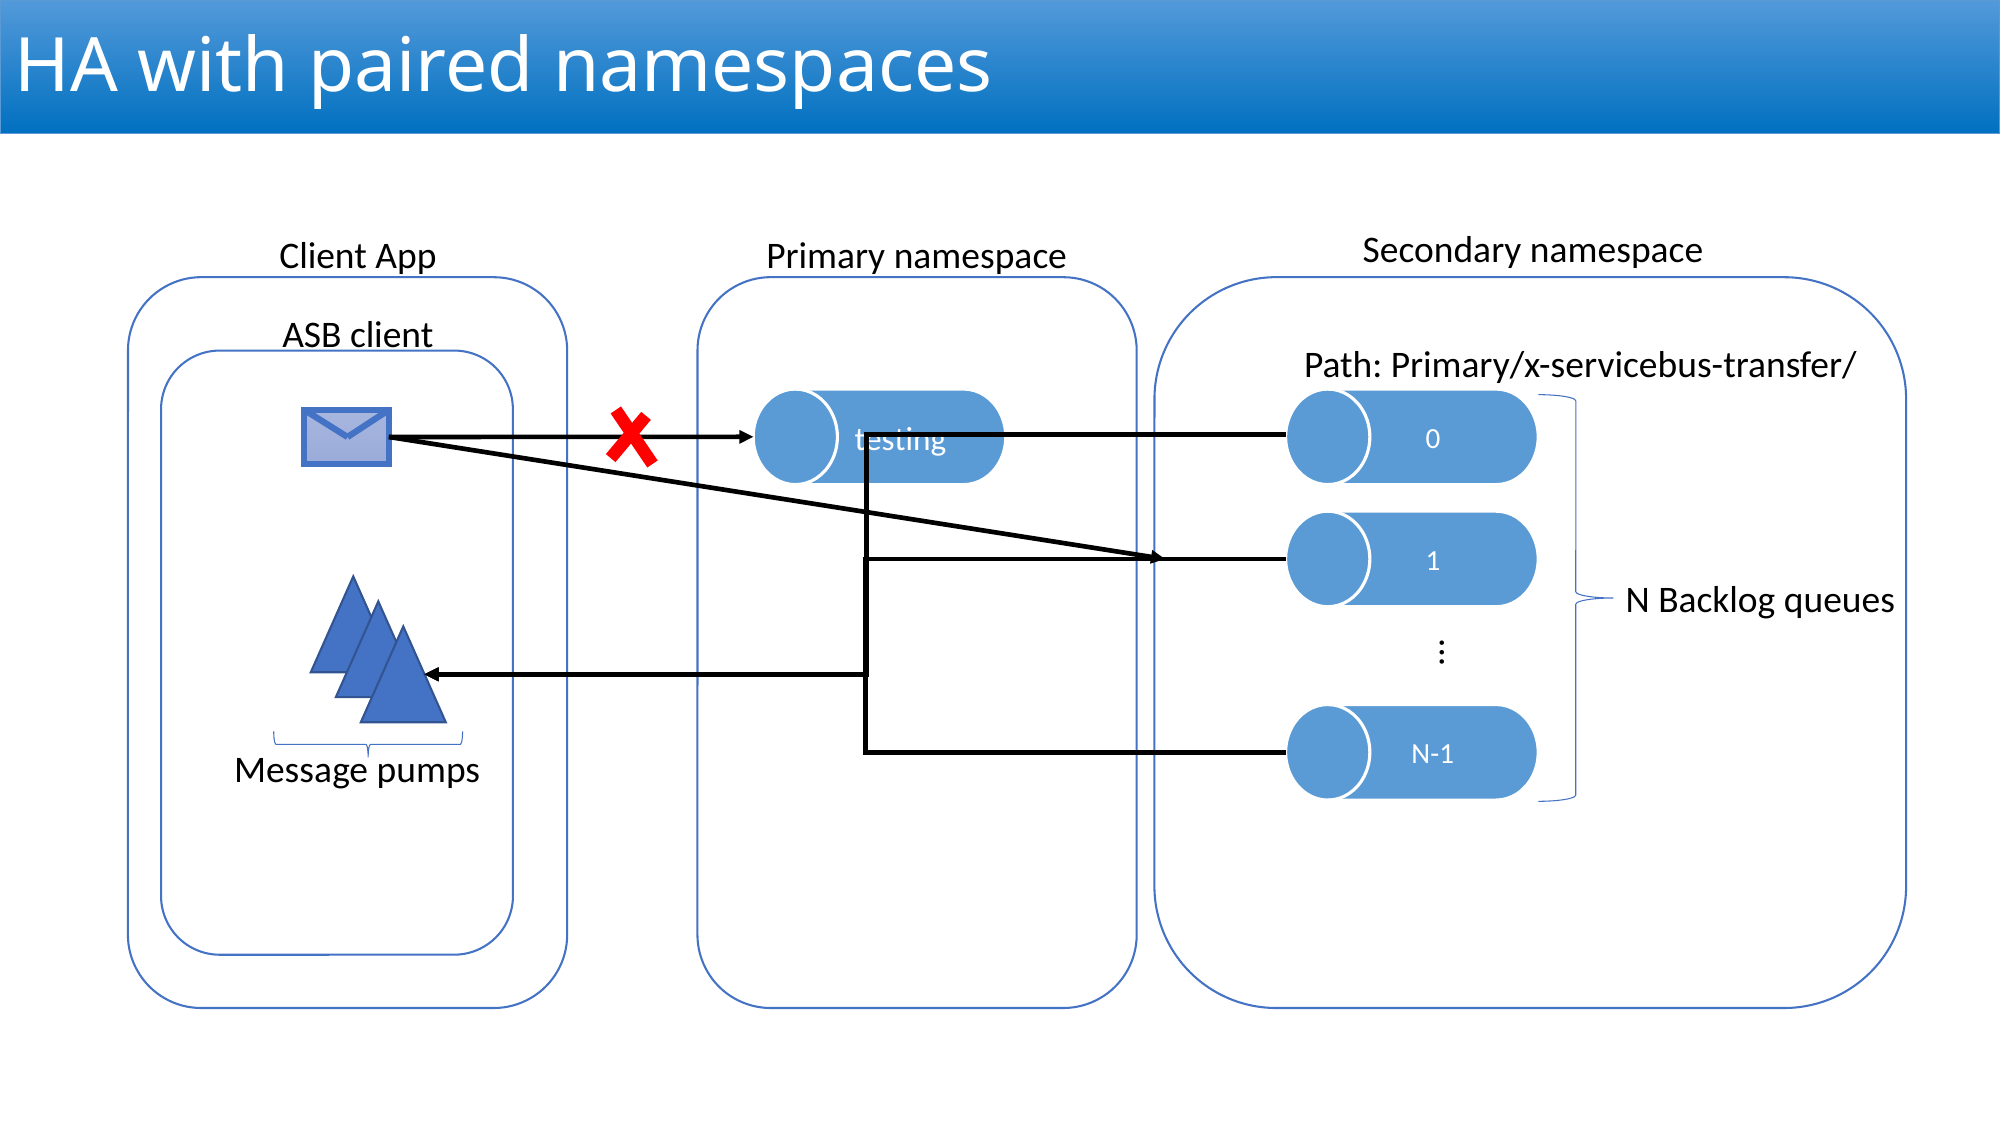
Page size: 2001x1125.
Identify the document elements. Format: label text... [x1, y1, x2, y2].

text_box [696, 753, 1138, 1010]
text_box [696, 284, 1138, 434]
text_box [1285, 332, 1917, 802]
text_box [219, 576, 526, 798]
text_box Client App [110, 224, 606, 302]
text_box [303, 409, 389, 465]
text_box [126, 362, 569, 1010]
text_box testing [751, 387, 1008, 434]
text_box [1153, 755, 1908, 1010]
title HA with paired namespaces [0, 0, 2000, 134]
text_box Secondary namespace [1285, 217, 1781, 277]
text_box [1153, 276, 1888, 432]
text_box Primary namespace [669, 224, 1165, 284]
text_box ASB client [110, 302, 606, 362]
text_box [424, 434, 1286, 753]
text_box [160, 362, 514, 956]
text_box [388, 436, 1165, 559]
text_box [610, 409, 653, 464]
